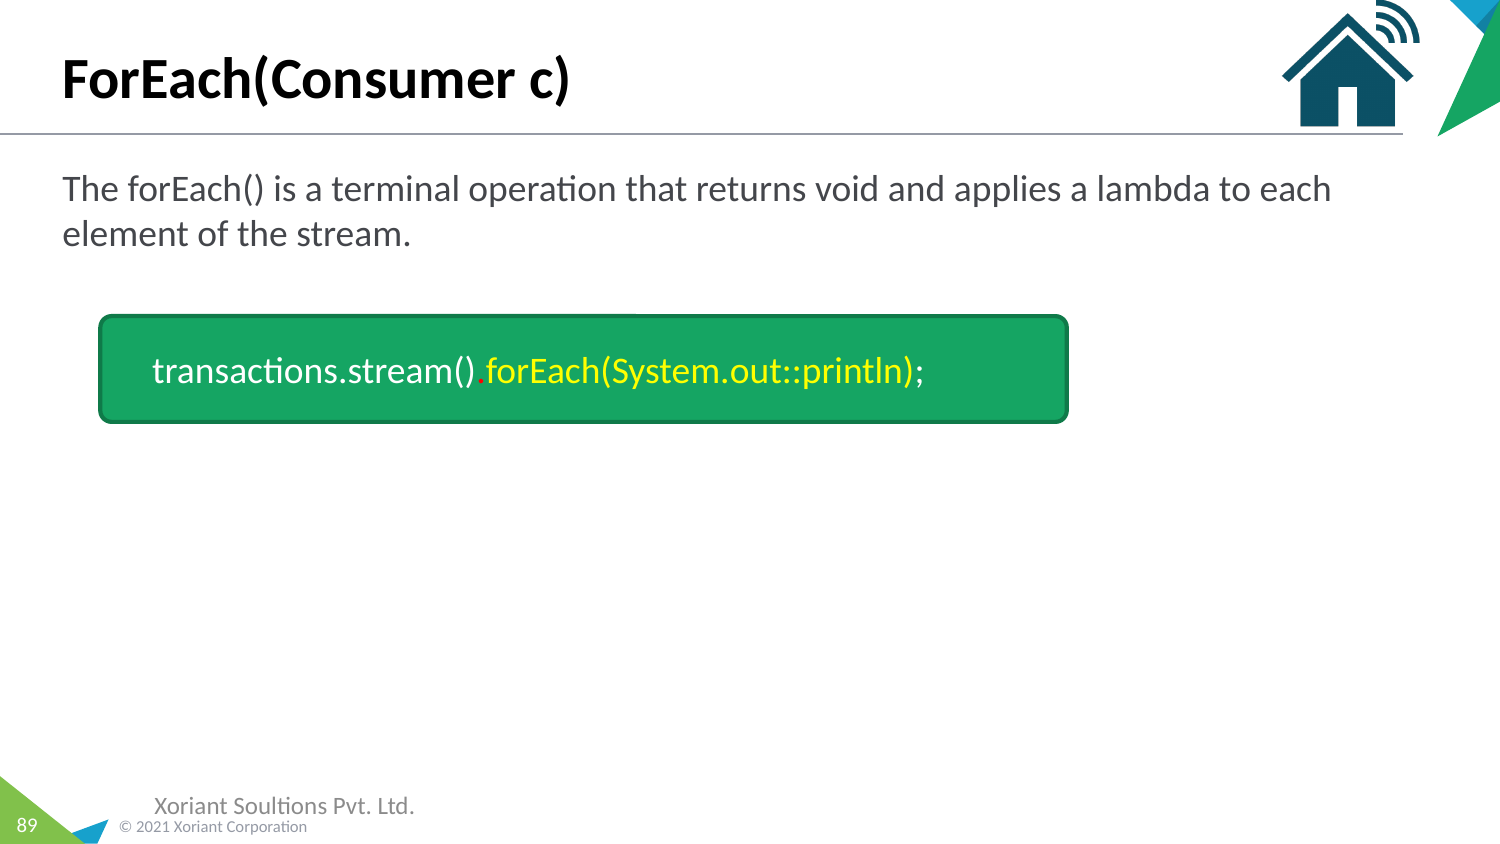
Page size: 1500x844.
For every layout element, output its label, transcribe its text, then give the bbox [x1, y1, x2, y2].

list The forEach() is a terminal operation that returns void and applies a lambda to each element of the stream. [47, 156, 1423, 797]
text_box transactions.stream().forEach(System.out::println); [98, 313, 1069, 424]
title ForEach(Consumer c) [47, 9, 1267, 118]
footer Xoriant Soultions Pvt. Ltd. [0, 781, 571, 827]
picture [1272, 0, 1424, 145]
